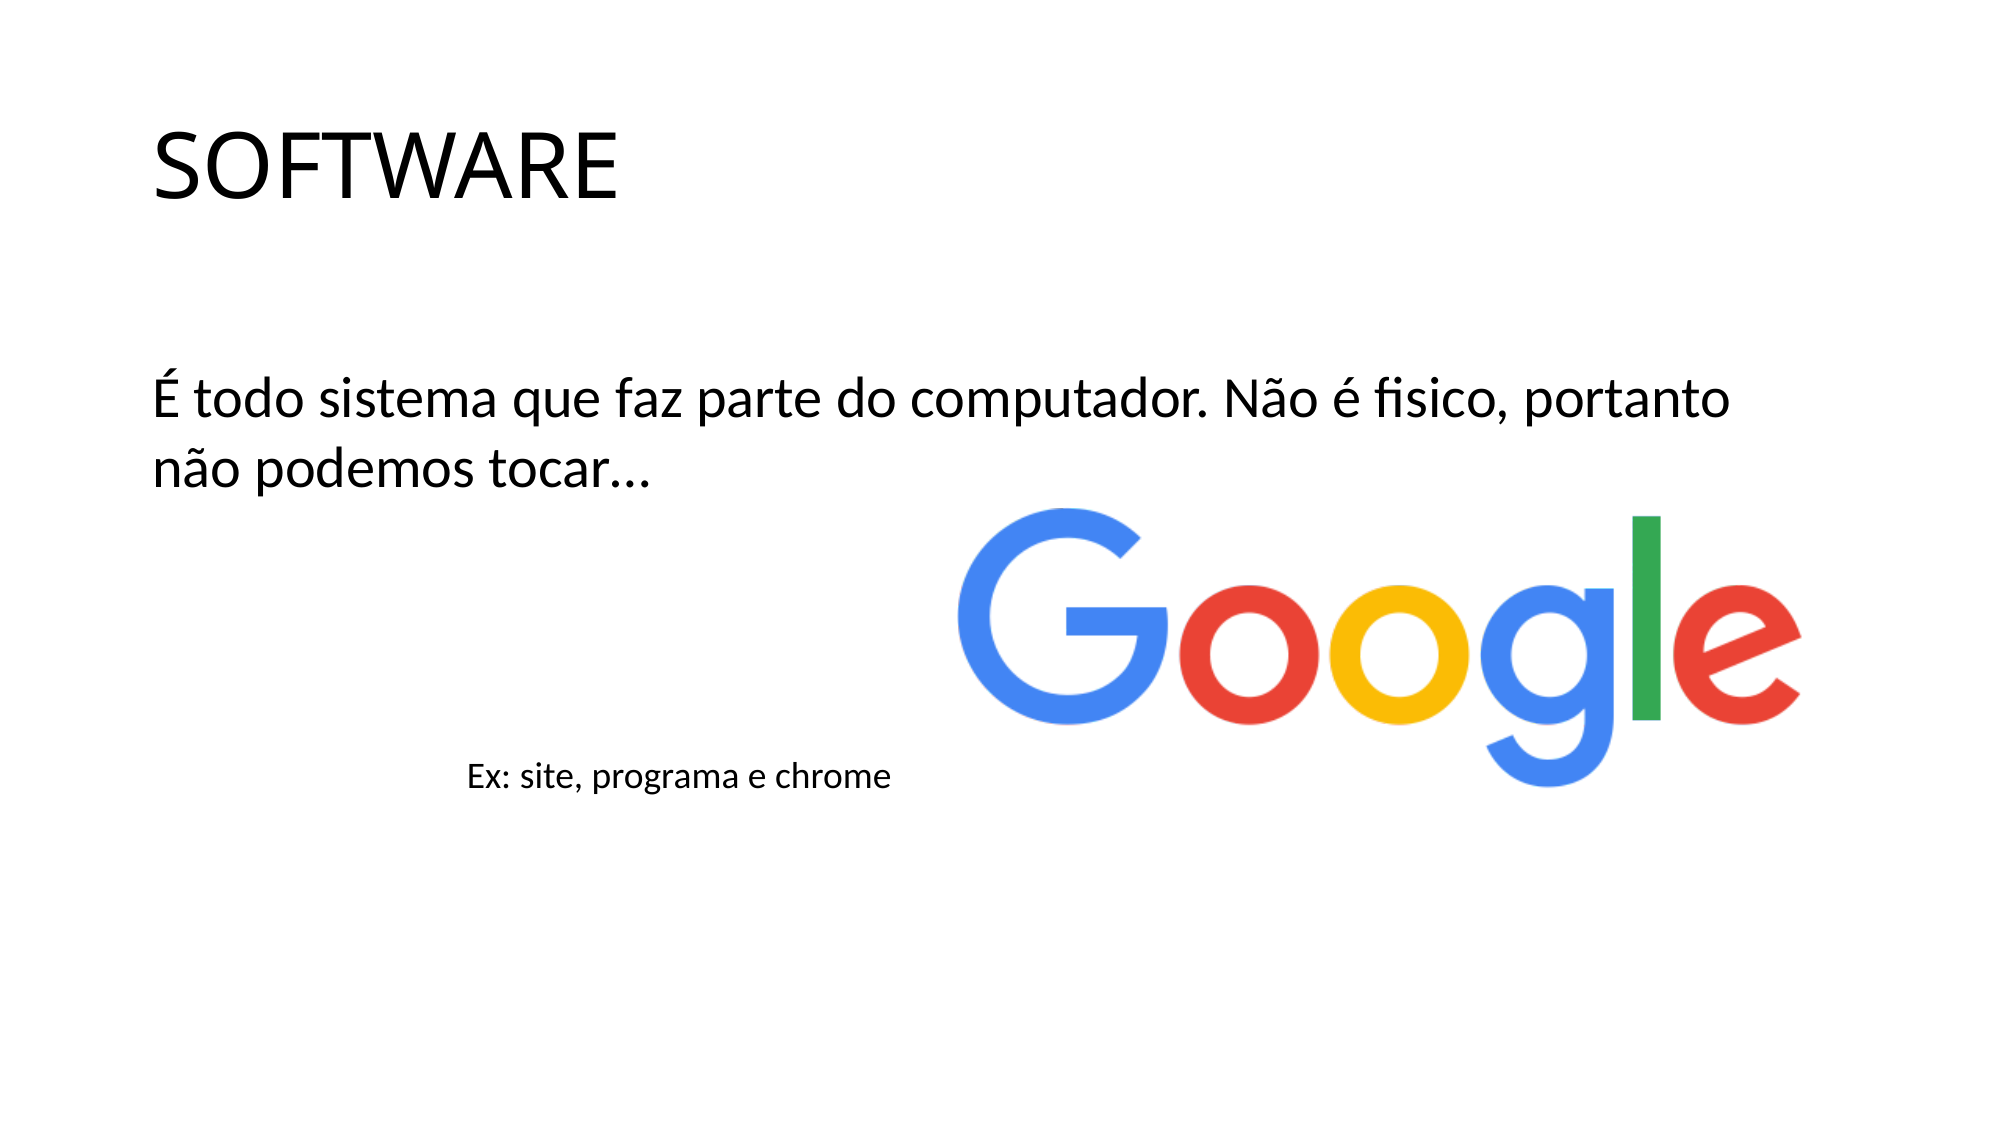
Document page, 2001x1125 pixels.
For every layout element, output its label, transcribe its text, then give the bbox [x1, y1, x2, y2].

title SOFTWARE [137, 59, 1863, 278]
text_box Ex: site, programa e chrome [452, 743, 1157, 849]
text_box É todo sistema que faz parte do computador. Não é fisico, portanto não podemos tocar… [137, 351, 1778, 507]
picture [957, 507, 1808, 796]
